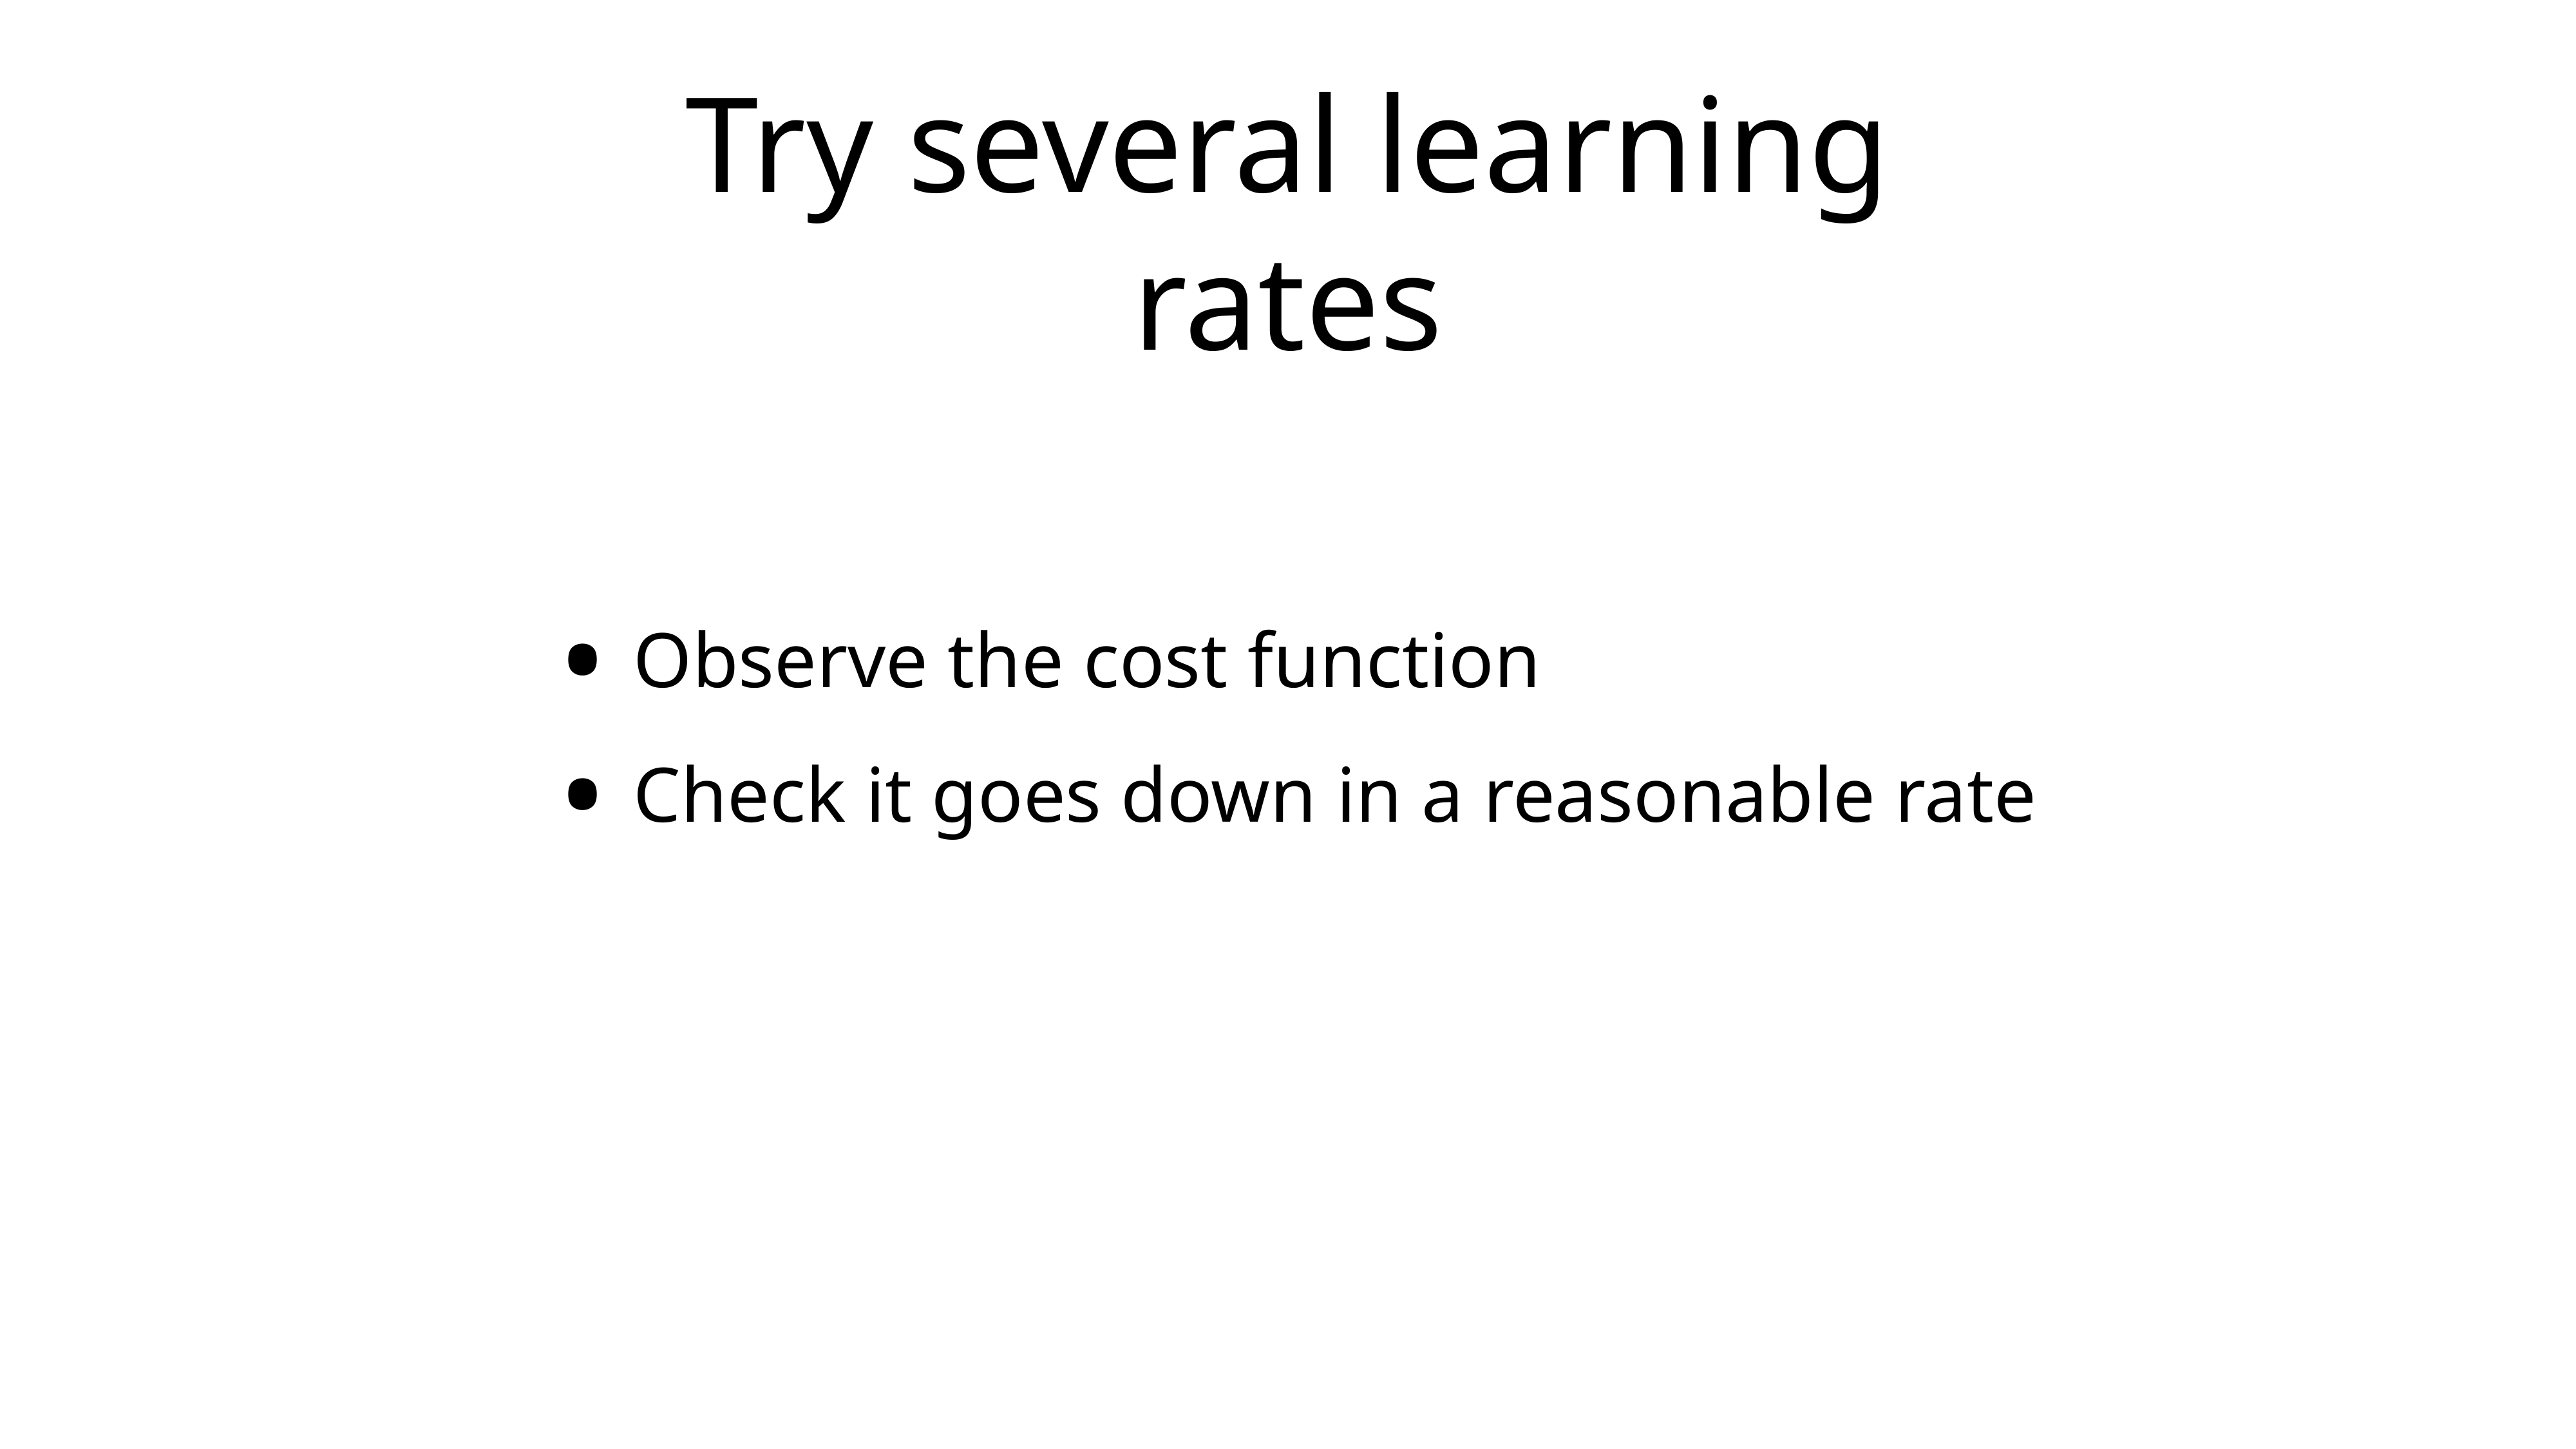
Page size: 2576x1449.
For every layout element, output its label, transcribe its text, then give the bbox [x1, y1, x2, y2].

title Try several learning rates [510, 37, 2065, 299]
list Observe the cost function Check it goes down in a reasonable rate [510, 299, 2065, 1150]
